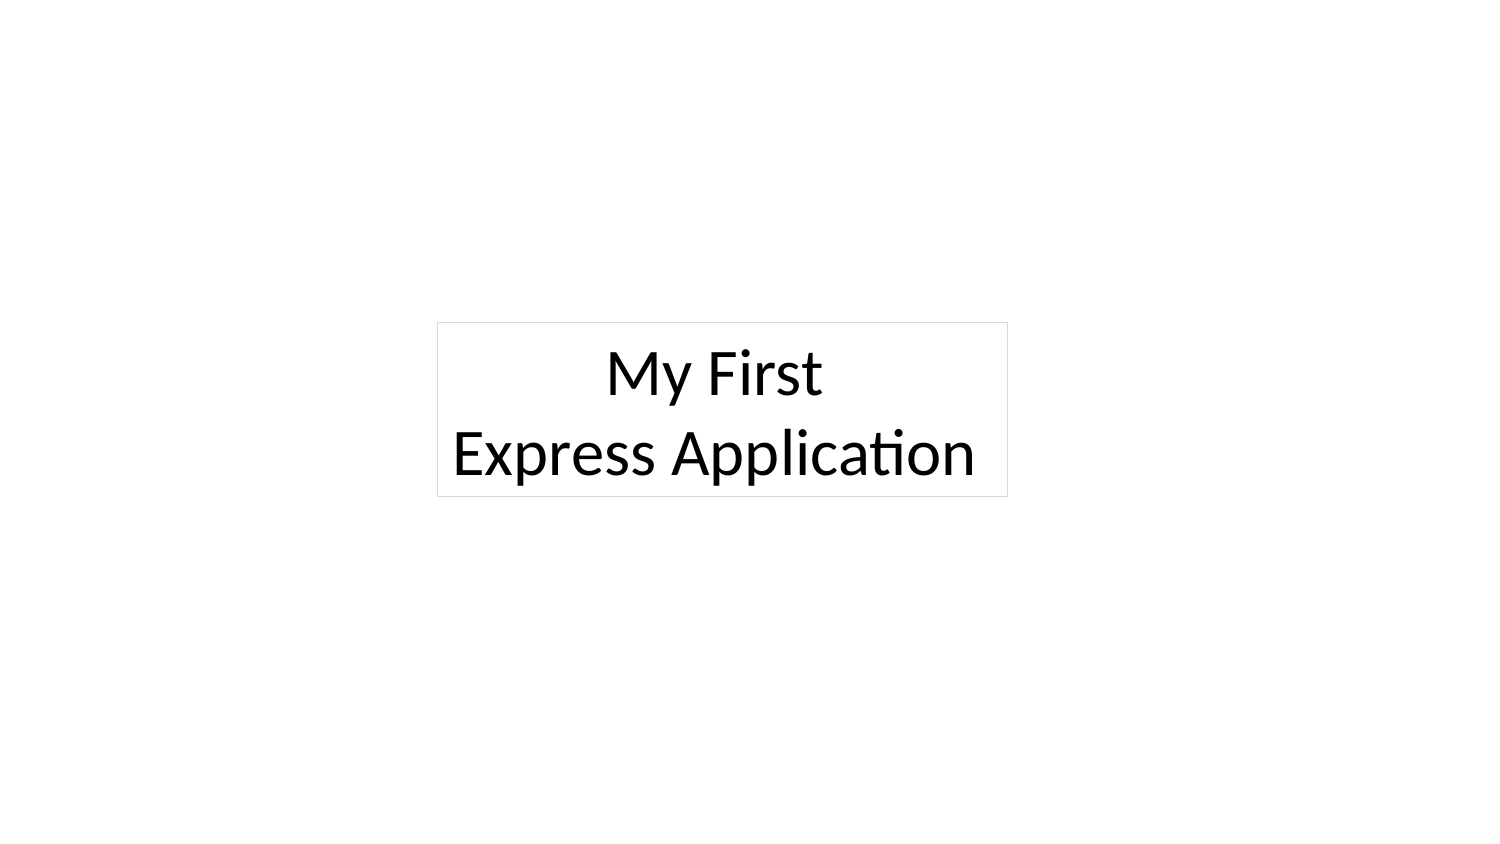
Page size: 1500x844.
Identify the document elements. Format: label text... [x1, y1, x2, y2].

text_box My First Express Application [437, 321, 1007, 497]
